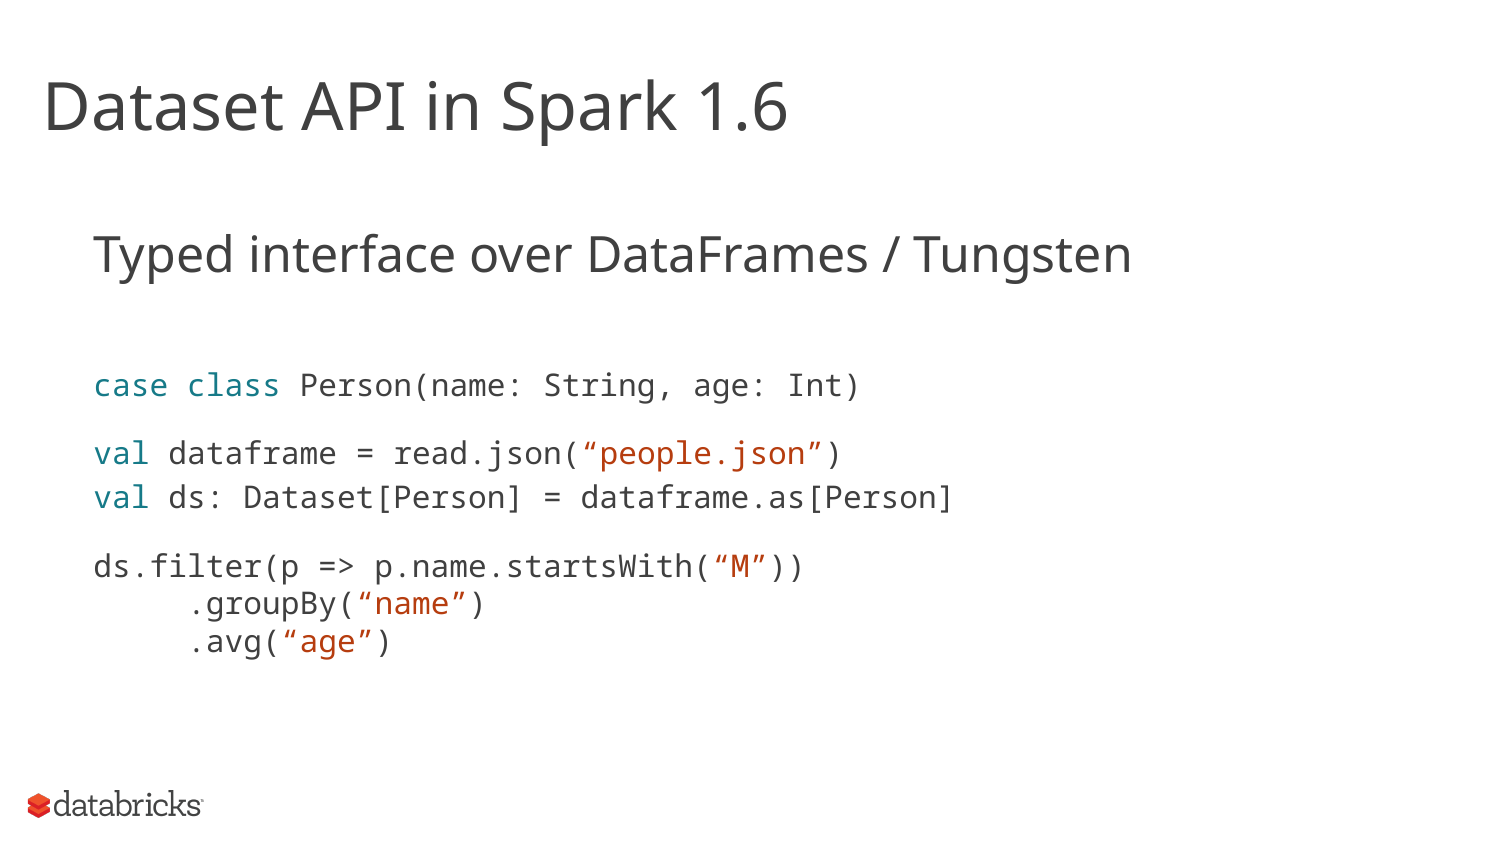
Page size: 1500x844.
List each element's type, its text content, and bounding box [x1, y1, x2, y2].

list Typed interface over DataFrames / Tungsten case class Person(name: String, age: Int) val dataframe = read.json(“people.json”) val ds: Dataset[Person] = dataframe.as[Person] ds.filter(p => p.name.startsWith(“M”)) .groupBy(“name”) .avg(“age”) [78, 215, 1430, 773]
title Dataset API in Spark 1.6 [27, 33, 1480, 175]
